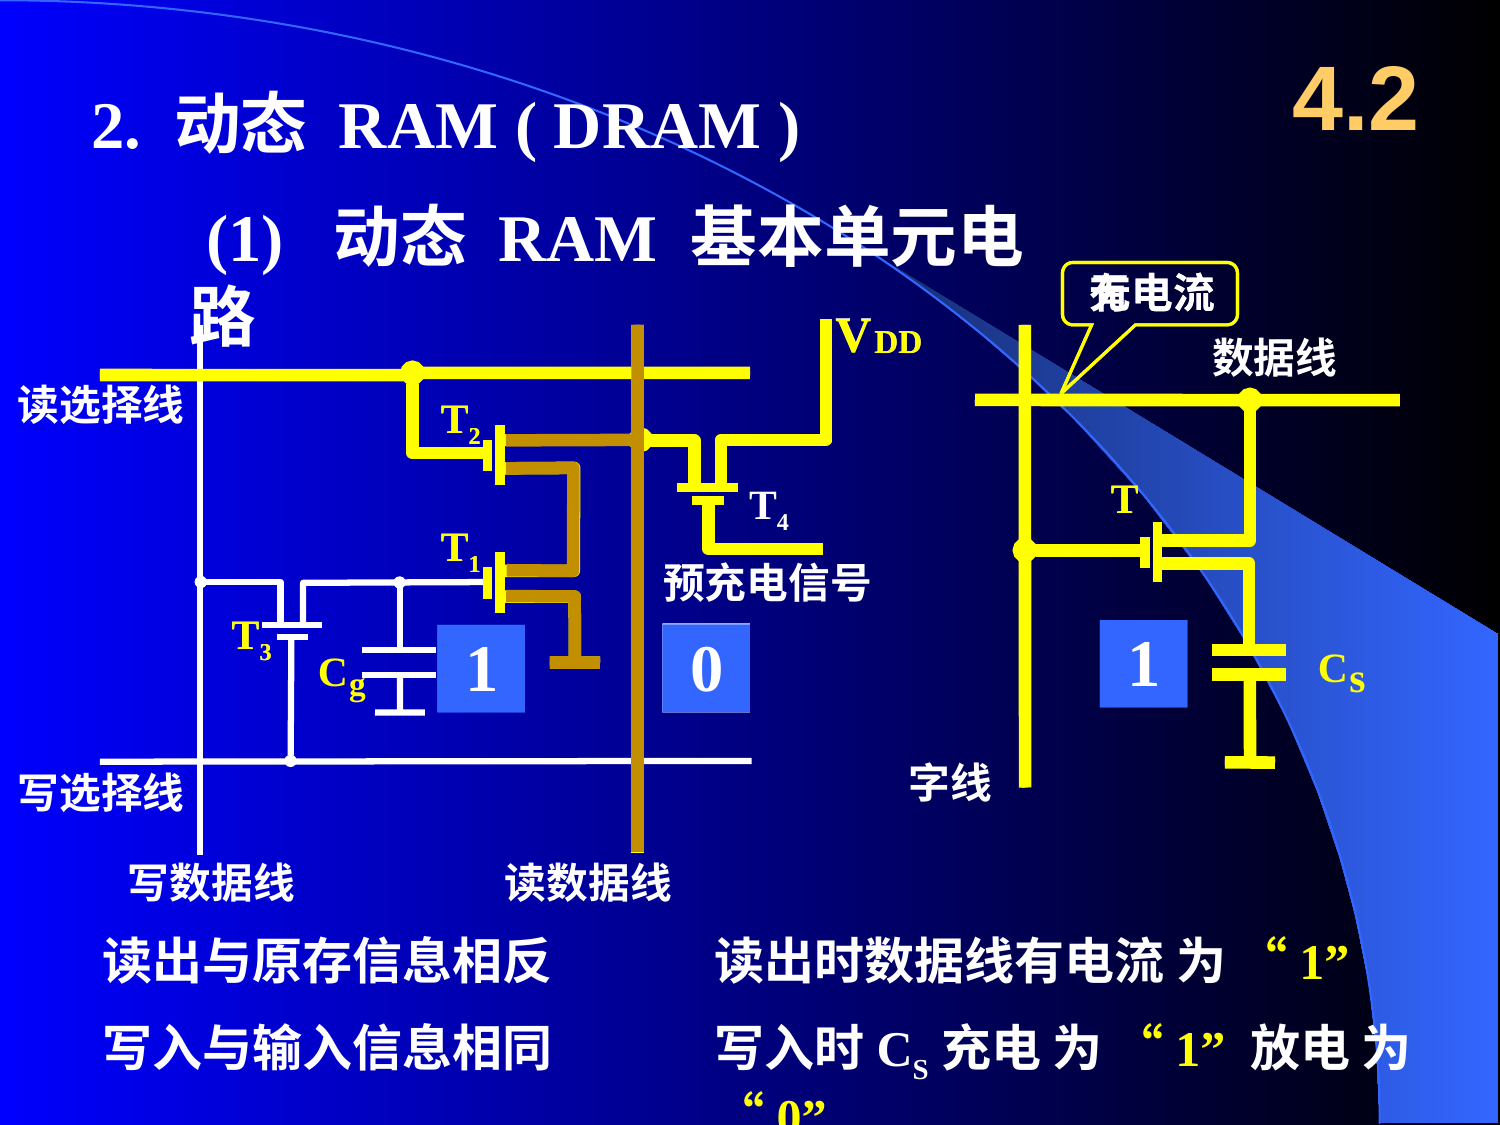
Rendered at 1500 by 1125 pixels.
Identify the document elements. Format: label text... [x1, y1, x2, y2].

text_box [1024, 324, 1147, 788]
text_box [1147, 612, 1188, 708]
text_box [1144, 521, 1158, 583]
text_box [1, 294, 938, 916]
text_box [700, 463, 714, 524]
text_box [437, 617, 525, 713]
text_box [505, 324, 644, 441]
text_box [662, 616, 750, 712]
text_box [1212, 649, 1286, 675]
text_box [215, 384, 497, 666]
text_box 读出时数据线有电流 为 “1” [699, 921, 1500, 997]
text_box 2. 动态 RAM ( DRAM ) [59, 74, 816, 170]
text_box 写入与输入信息相同 [87, 1009, 675, 1085]
text_box 4.2 [1262, 24, 1450, 163]
text_box 读出与原存信息相反 [87, 921, 688, 997]
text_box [497, 552, 501, 613]
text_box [637, 454, 750, 853]
text_box (1) 动态 RAM 基本单元电路 [174, 187, 1063, 324]
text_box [497, 454, 501, 486]
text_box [721, 295, 938, 488]
text_box 写入时CS充电 为 “1” 放电 为 “0” [699, 1009, 1500, 1125]
text_box 有电流 [1062, 262, 1238, 324]
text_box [893, 324, 1388, 815]
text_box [412, 372, 750, 454]
